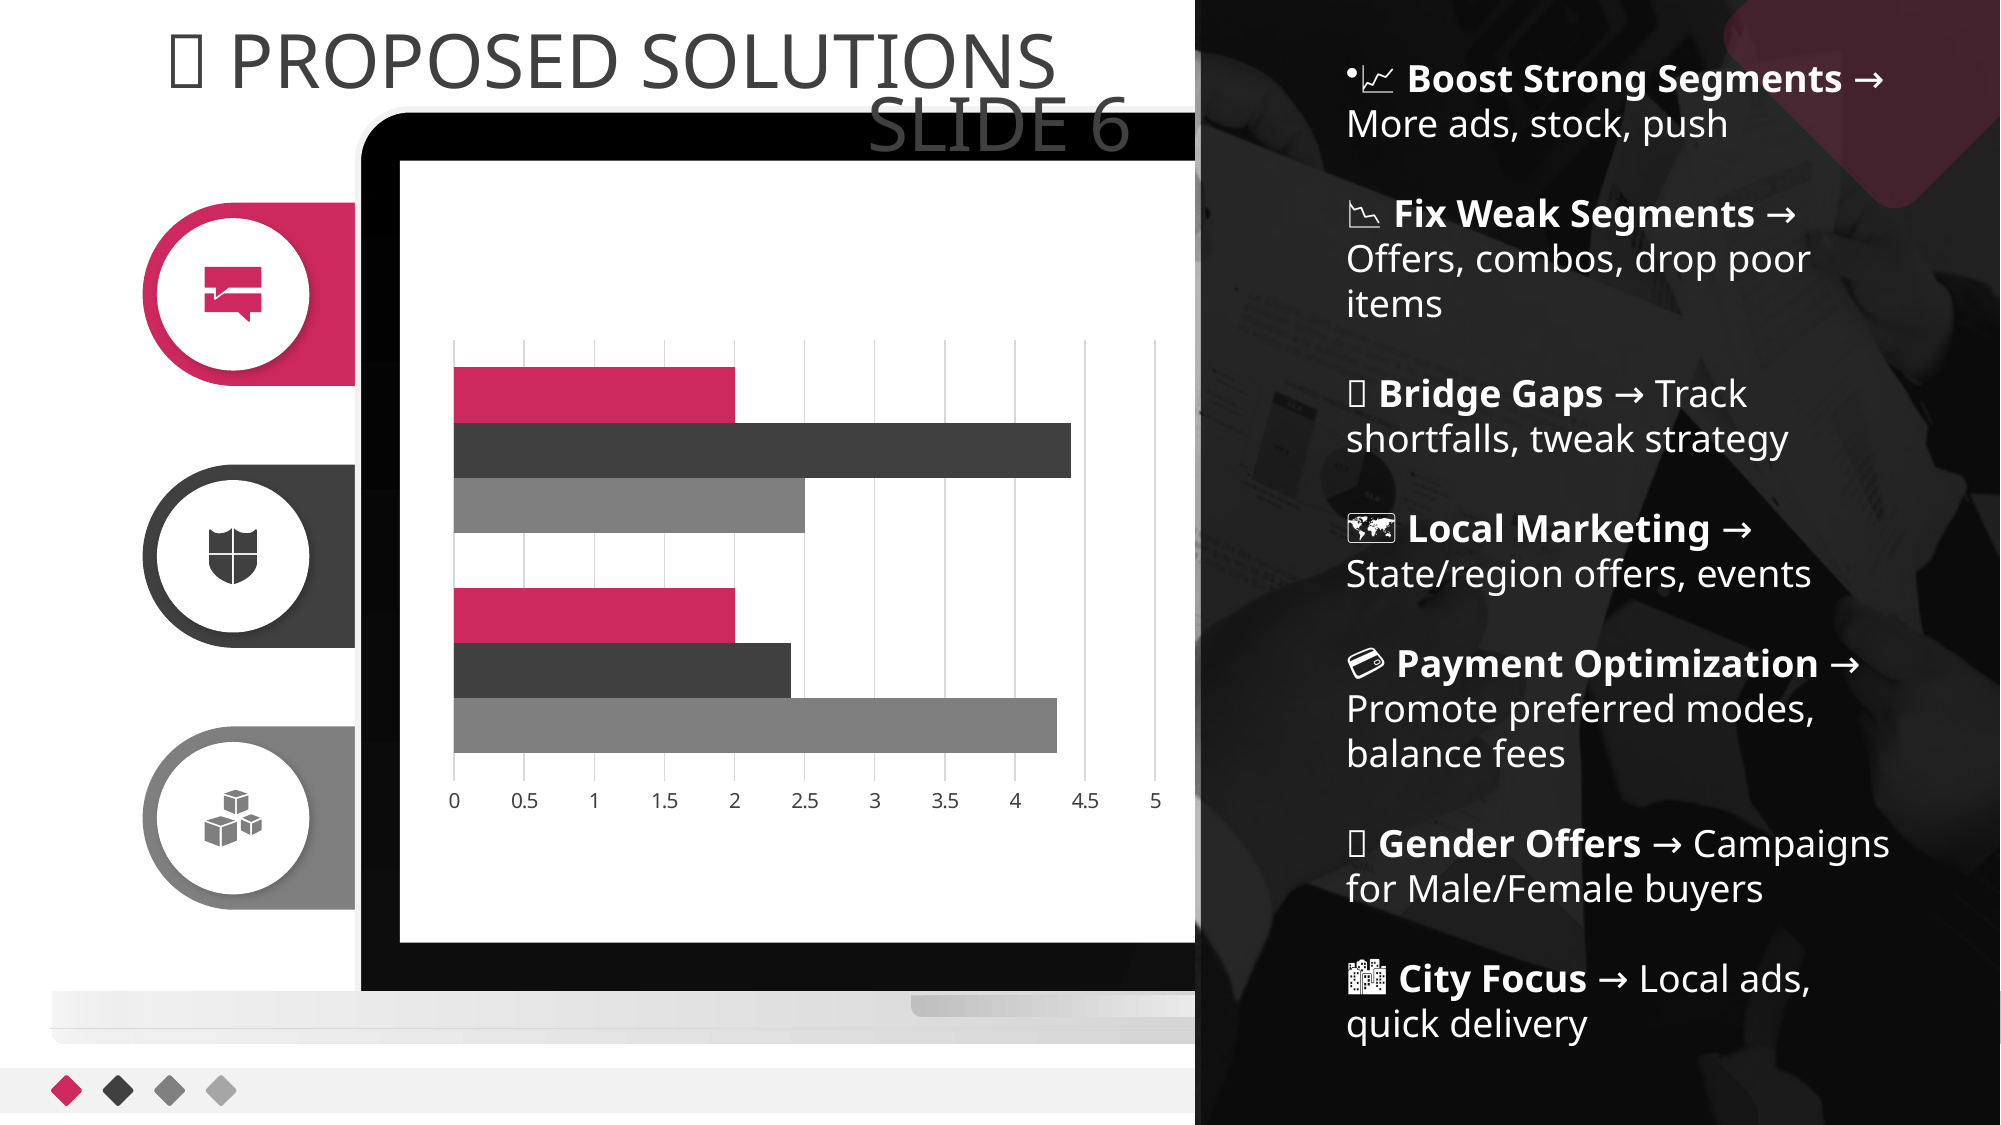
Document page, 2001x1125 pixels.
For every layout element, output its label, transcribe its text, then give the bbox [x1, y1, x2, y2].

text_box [204, 789, 262, 847]
chart [433, 330, 1176, 825]
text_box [49, 109, 1195, 1044]
text_box ✅ Proposed Solutions [27, 23, 1195, 105]
title Slide 6 [137, 105, 1195, 109]
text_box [204, 266, 262, 322]
picture [1195, 0, 2000, 1125]
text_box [209, 528, 257, 585]
